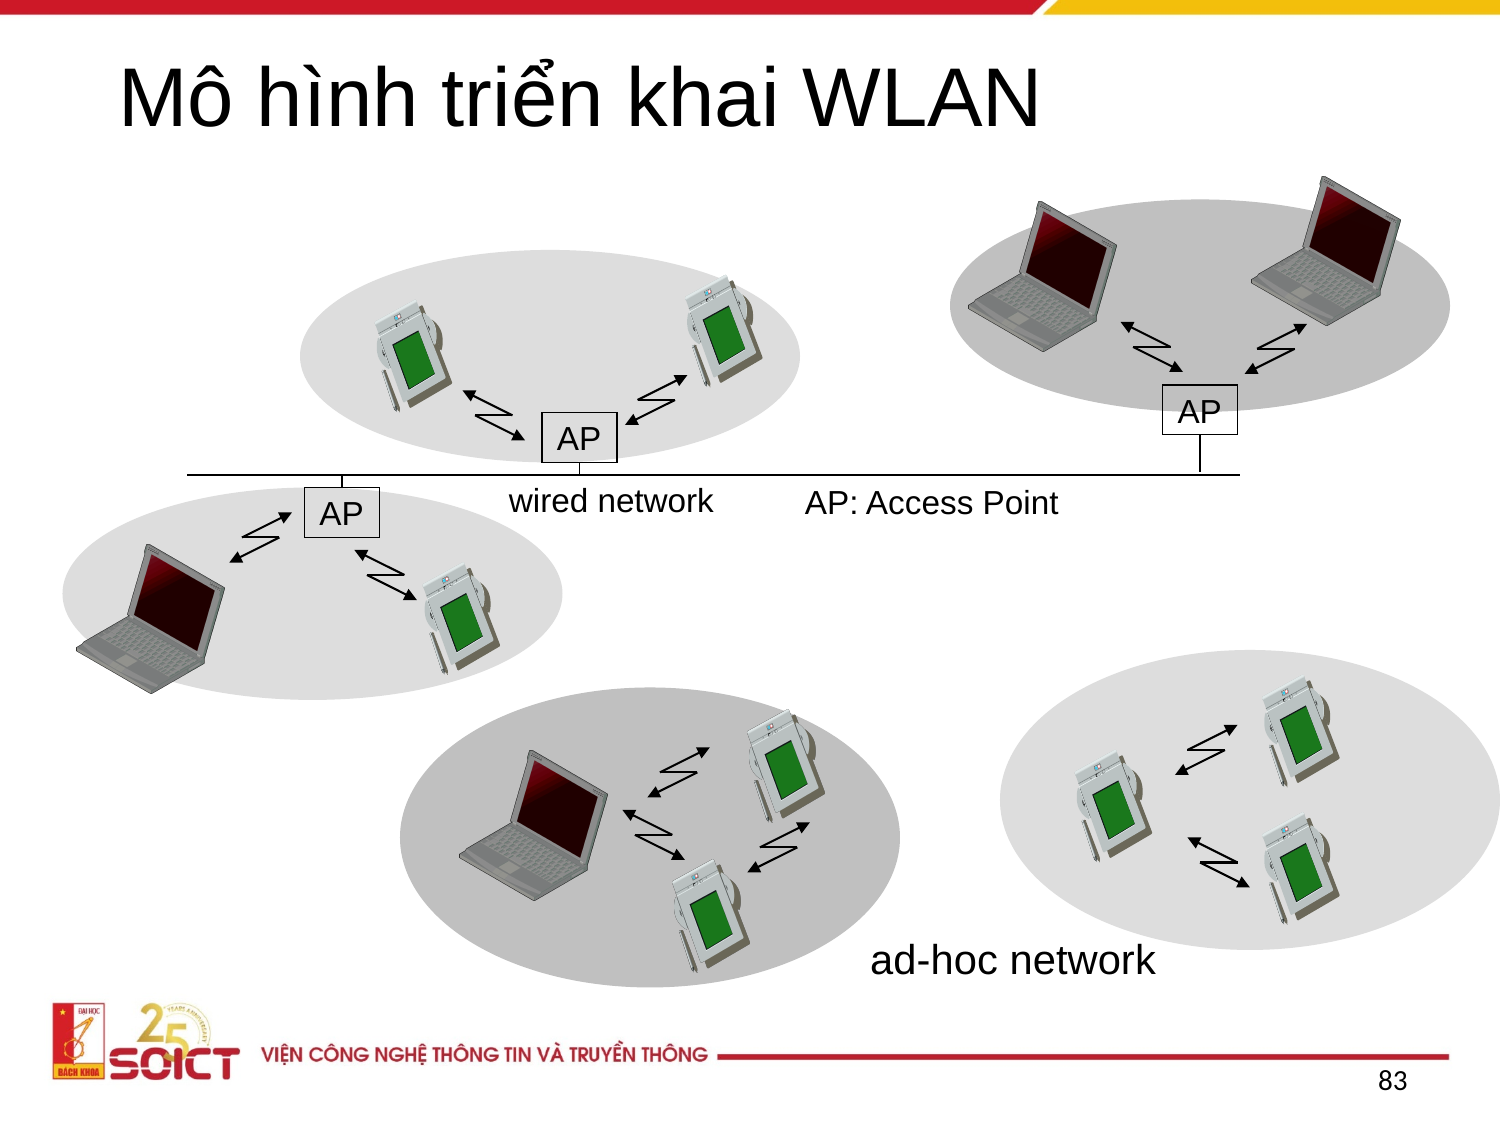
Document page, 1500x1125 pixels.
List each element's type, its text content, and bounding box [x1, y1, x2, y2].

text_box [229, 512, 293, 563]
text_box wired network [493, 484, 763, 528]
title Mô hình triển khai WLAN [103, 38, 1397, 161]
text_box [422, 562, 501, 676]
picture [0, 0, 1500, 1125]
text_box [950, 273, 962, 339]
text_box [374, 299, 453, 413]
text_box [1120, 321, 1184, 373]
text_box [399, 687, 777, 988]
text_box ad-hoc network [855, 924, 1213, 990]
text_box AP [304, 487, 380, 538]
slide_number ‹#› [1328, 1049, 1423, 1109]
picture [459, 750, 609, 901]
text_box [354, 549, 418, 601]
text_box AP [541, 412, 617, 463]
text_box [94, 487, 563, 700]
text_box AP [1162, 384, 1238, 435]
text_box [1262, 674, 1340, 788]
text_box [985, 199, 1451, 411]
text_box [747, 822, 811, 873]
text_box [622, 809, 686, 861]
text_box [300, 249, 801, 463]
picture [672, 859, 750, 973]
text_box [755, 733, 901, 974]
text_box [1074, 749, 1153, 863]
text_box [624, 374, 688, 426]
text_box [685, 274, 763, 388]
text_box [999, 649, 1500, 950]
text_box [62, 567, 70, 620]
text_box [647, 747, 711, 798]
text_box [1174, 724, 1238, 776]
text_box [1262, 812, 1340, 926]
text_box AP: Access Point [789, 484, 1098, 529]
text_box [1244, 323, 1308, 375]
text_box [1187, 837, 1251, 888]
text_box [462, 390, 526, 441]
